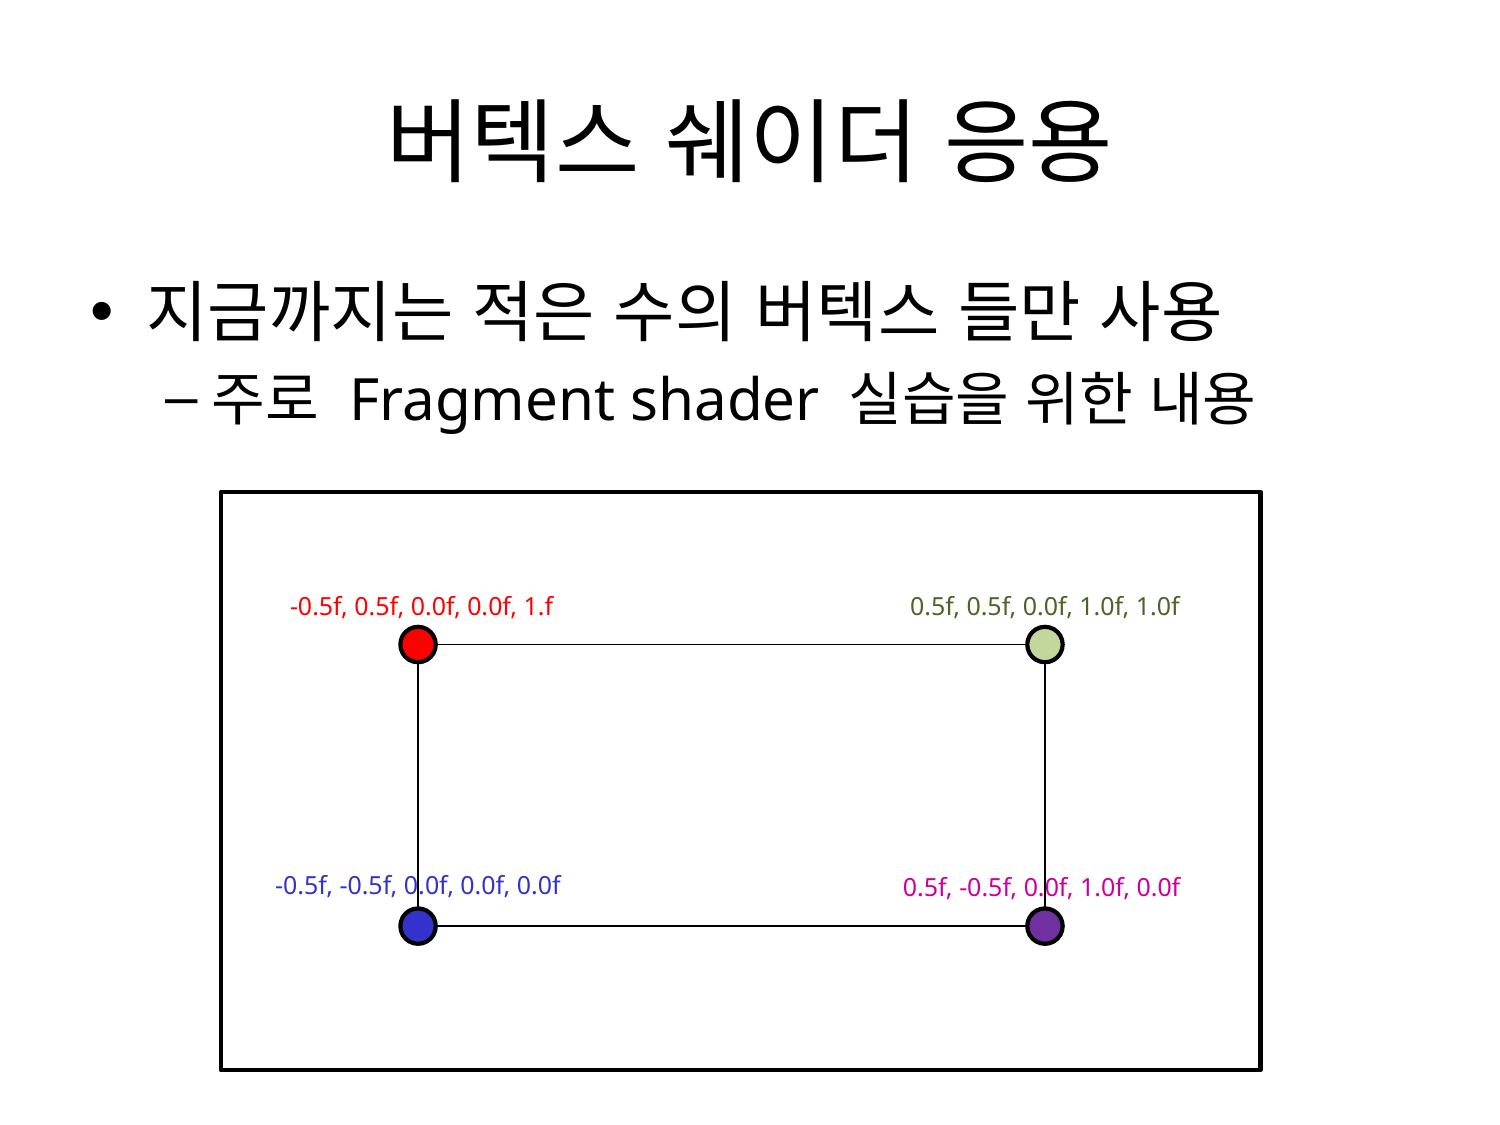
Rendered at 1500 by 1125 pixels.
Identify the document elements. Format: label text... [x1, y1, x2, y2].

text_box -0.5f, -0.5f, 0.0f, 0.0f, 0.0f [423, 862, 576, 908]
text_box [398, 908, 438, 946]
text_box -0.5f, -0.5f, 0.0f, 0.0f, 0.0f [260, 862, 413, 908]
text_box [1025, 628, 1065, 665]
text_box 0.5f, 0.5f, 0.0f, 1.0f, 1.0f [895, 582, 1195, 628]
text_box 0.5f, -0.5f, 0.0f, 1.0f, 0.0f [888, 864, 1040, 909]
title 버텍스 쉐이더 응용 [75, 45, 1425, 233]
text_box [1025, 909, 1065, 946]
text_box [398, 628, 438, 665]
list 지금까지는 적은 수의 버텍스 들만 사용 주로 Fragment shader 실습을 위한 내용 [75, 262, 1425, 1005]
text_box -0.5f, 0.5f, 0.0f, 0.0f, 1.f [275, 582, 581, 628]
text_box [219, 490, 1263, 1072]
text_box 0.5f, -0.5f, 0.0f, 1.0f, 0.0f [1049, 864, 1202, 909]
